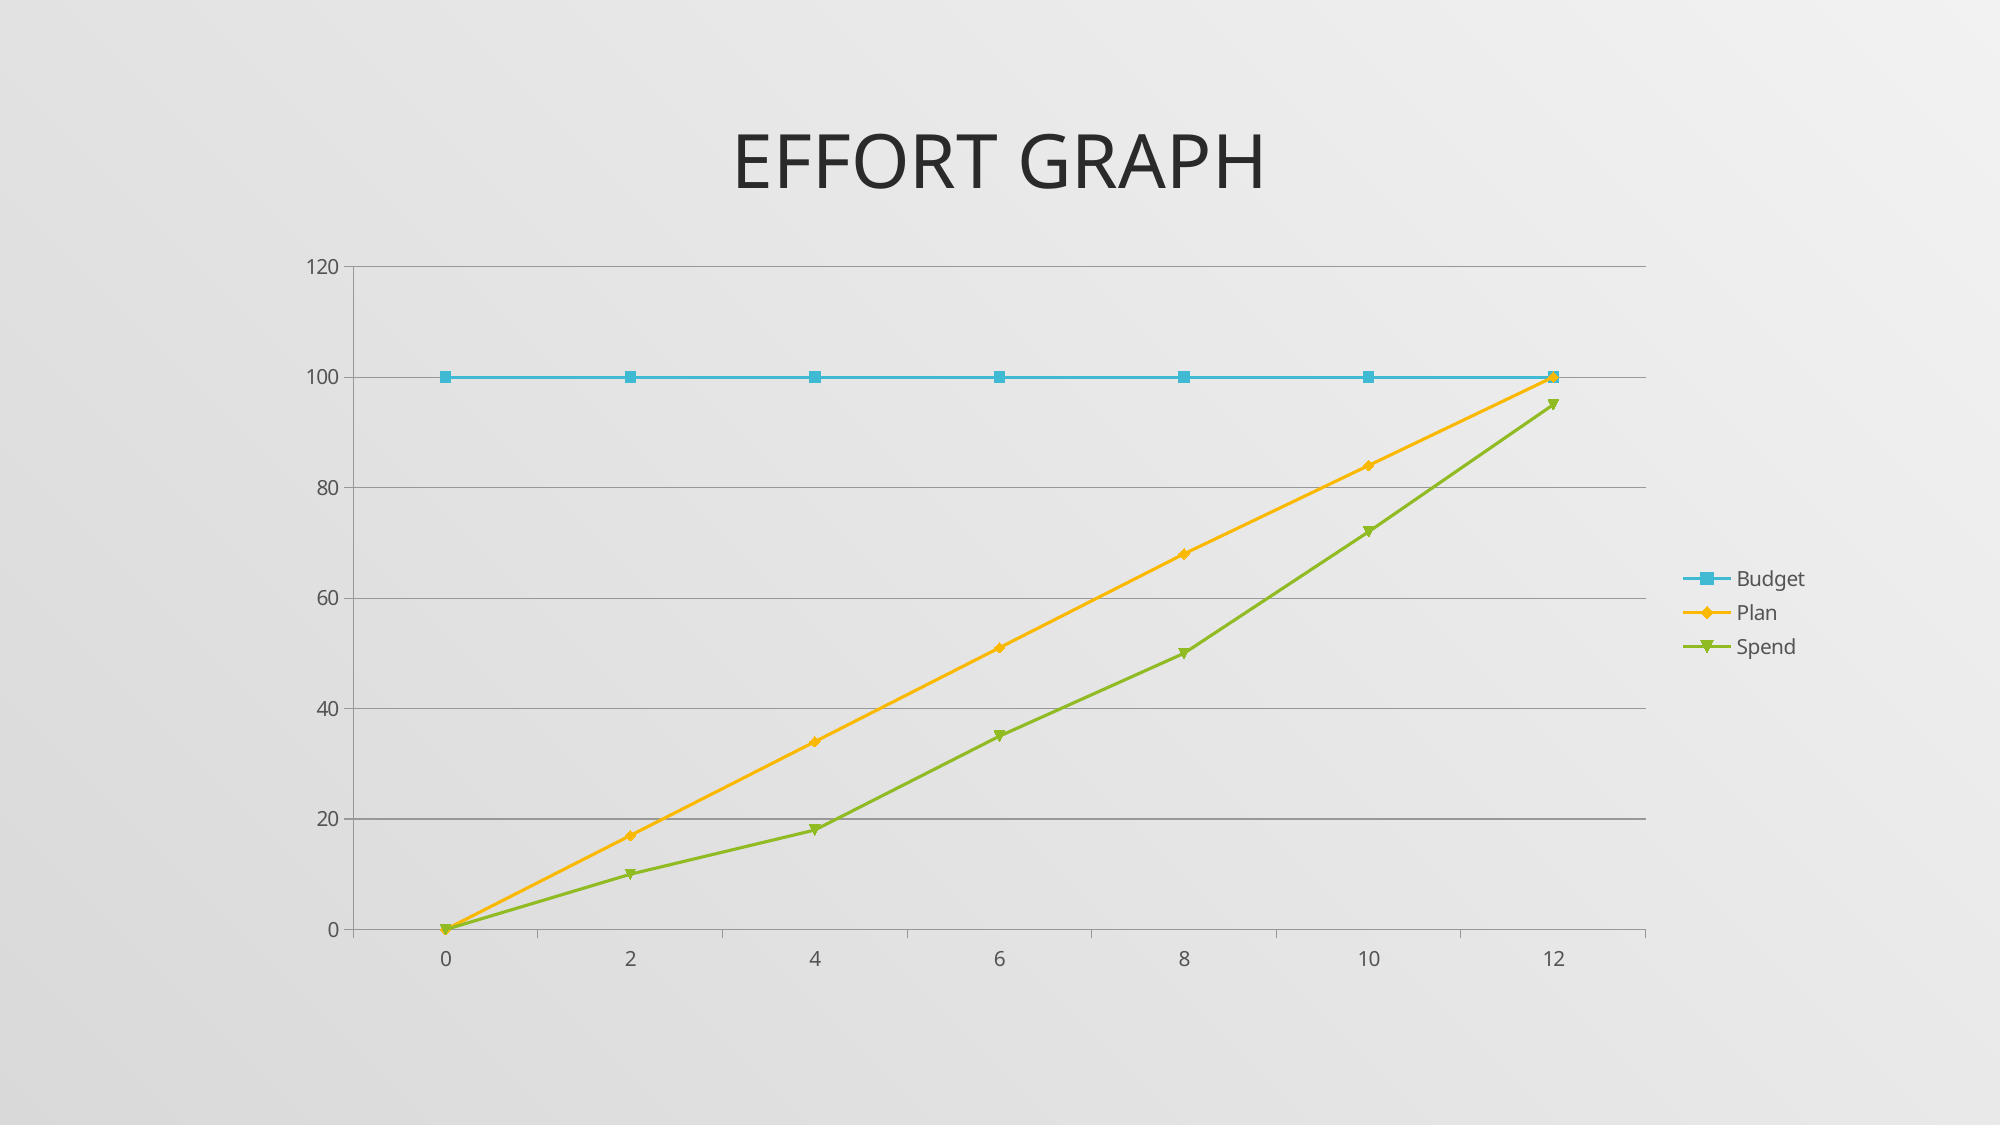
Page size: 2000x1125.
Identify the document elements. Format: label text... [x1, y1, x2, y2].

chart [274, 237, 1825, 988]
title Effort graph [199, 50, 1800, 213]
